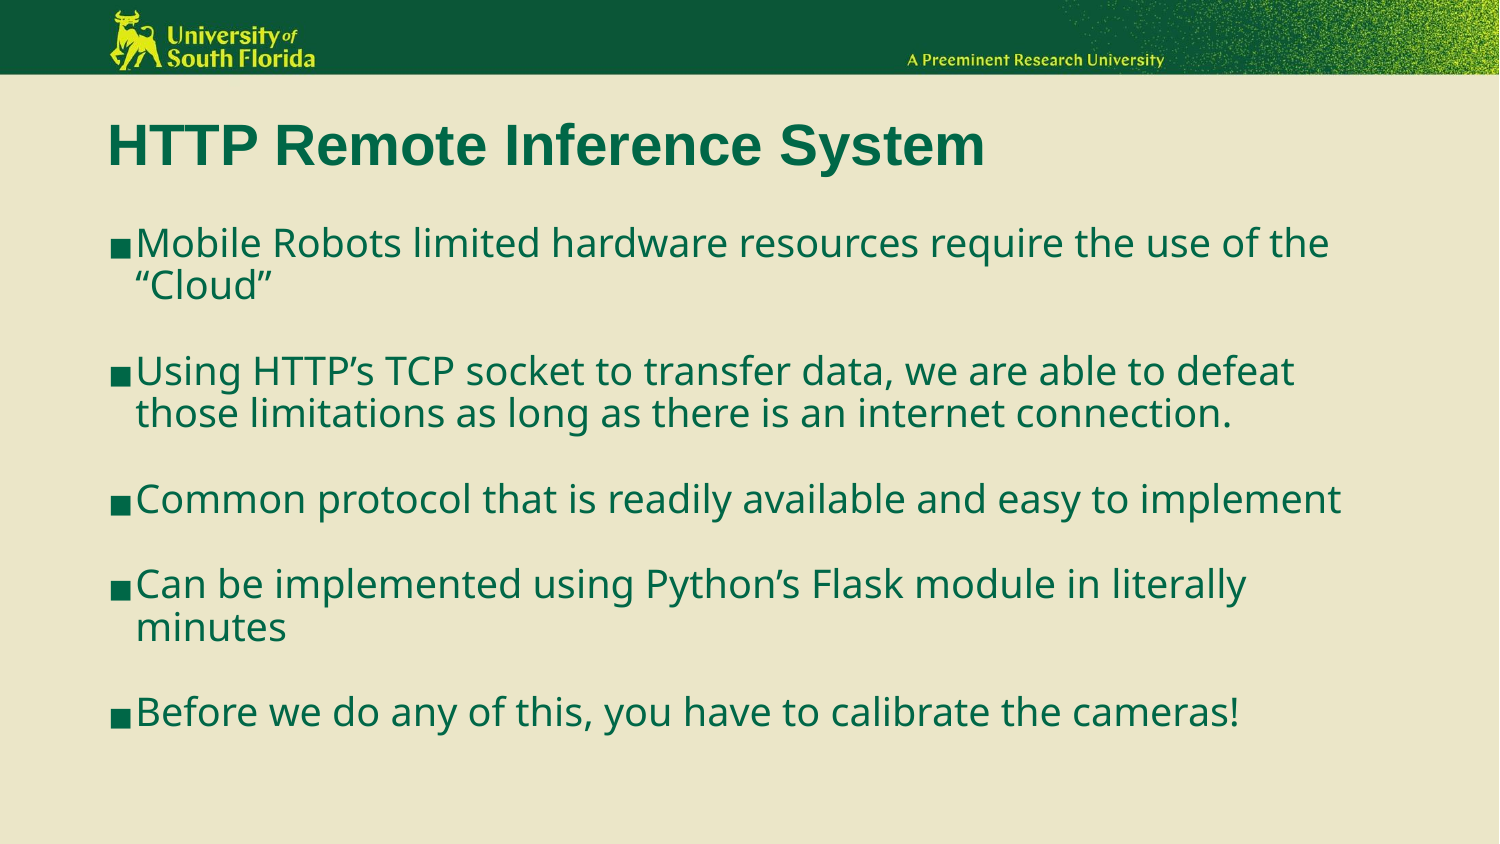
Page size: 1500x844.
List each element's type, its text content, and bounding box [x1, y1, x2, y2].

text_box Mobile Robots limited hardware resources require the use of the “Cloud” Using HTTP’s TCP socket to transfer data, we are able to defeat those limitations as long as there is an internet connection. Common protocol that is readily available and easy to implement Can be implemented using Python’s Flask module in literally minutes Before we do any of this, you have to calibrate the cameras! [96, 217, 1390, 810]
text_box HTTP Remote Inference System [96, 94, 1390, 198]
picture [0, 0, 1499, 844]
